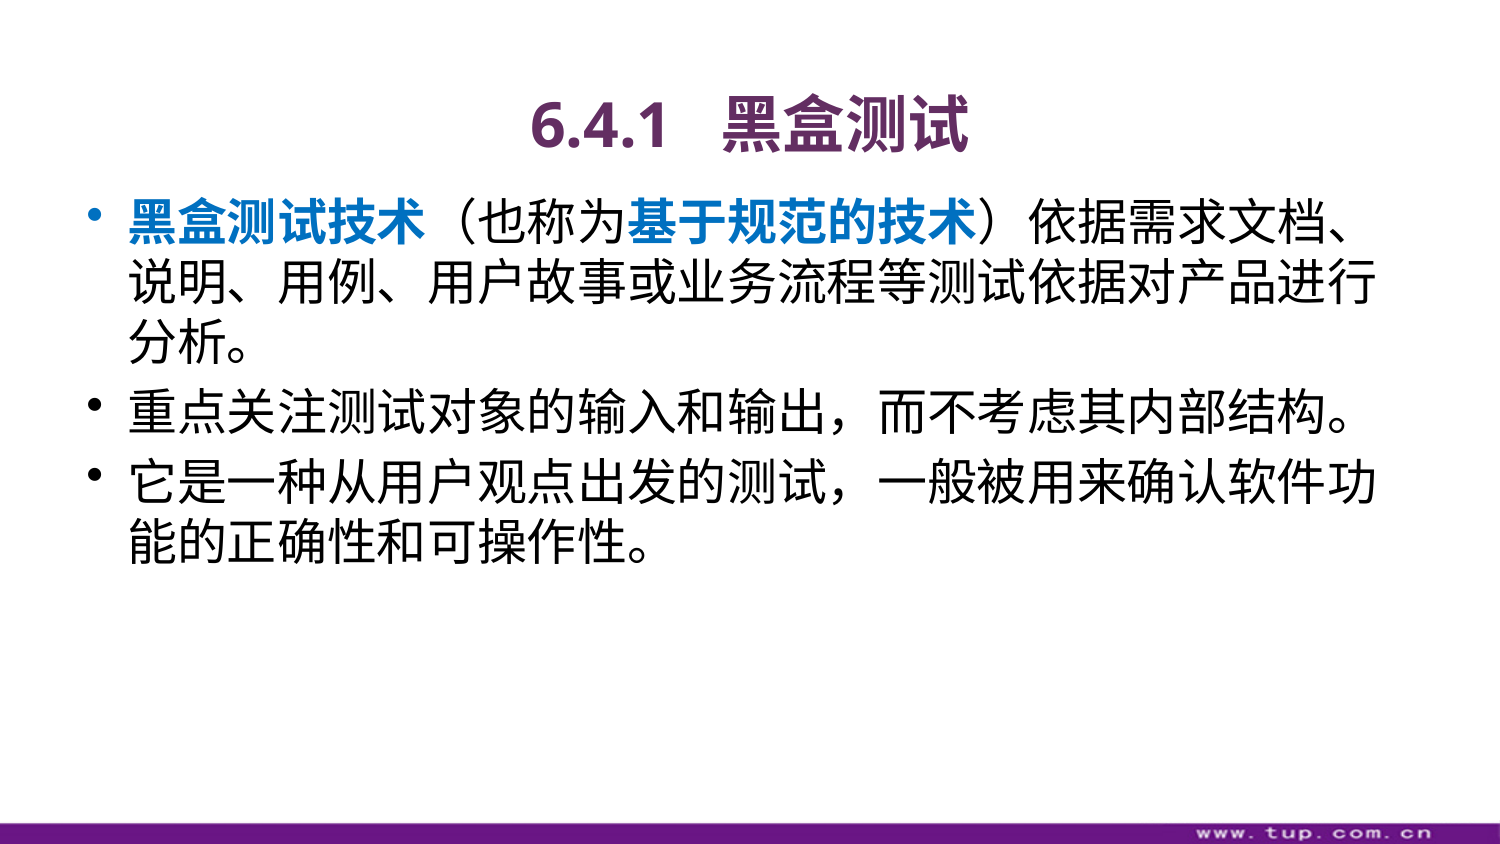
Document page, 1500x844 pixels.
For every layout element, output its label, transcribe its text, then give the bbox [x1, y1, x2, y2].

picture [0, 820, 1500, 844]
title 6.4.1 黑盒测试 [75, 79, 1425, 128]
list 黑盒测试技术（也称为基于规范的技术）依据需求文档、说明、用例、用户故事或业务流程等测试依据对产品进行分析。 重点关注测试对象的输入和输出，而不考虑其内部结构。 它是一种从用户观点出发的测试，一般被用来确认软件功能的正确性和可操作性。 [75, 185, 1425, 742]
